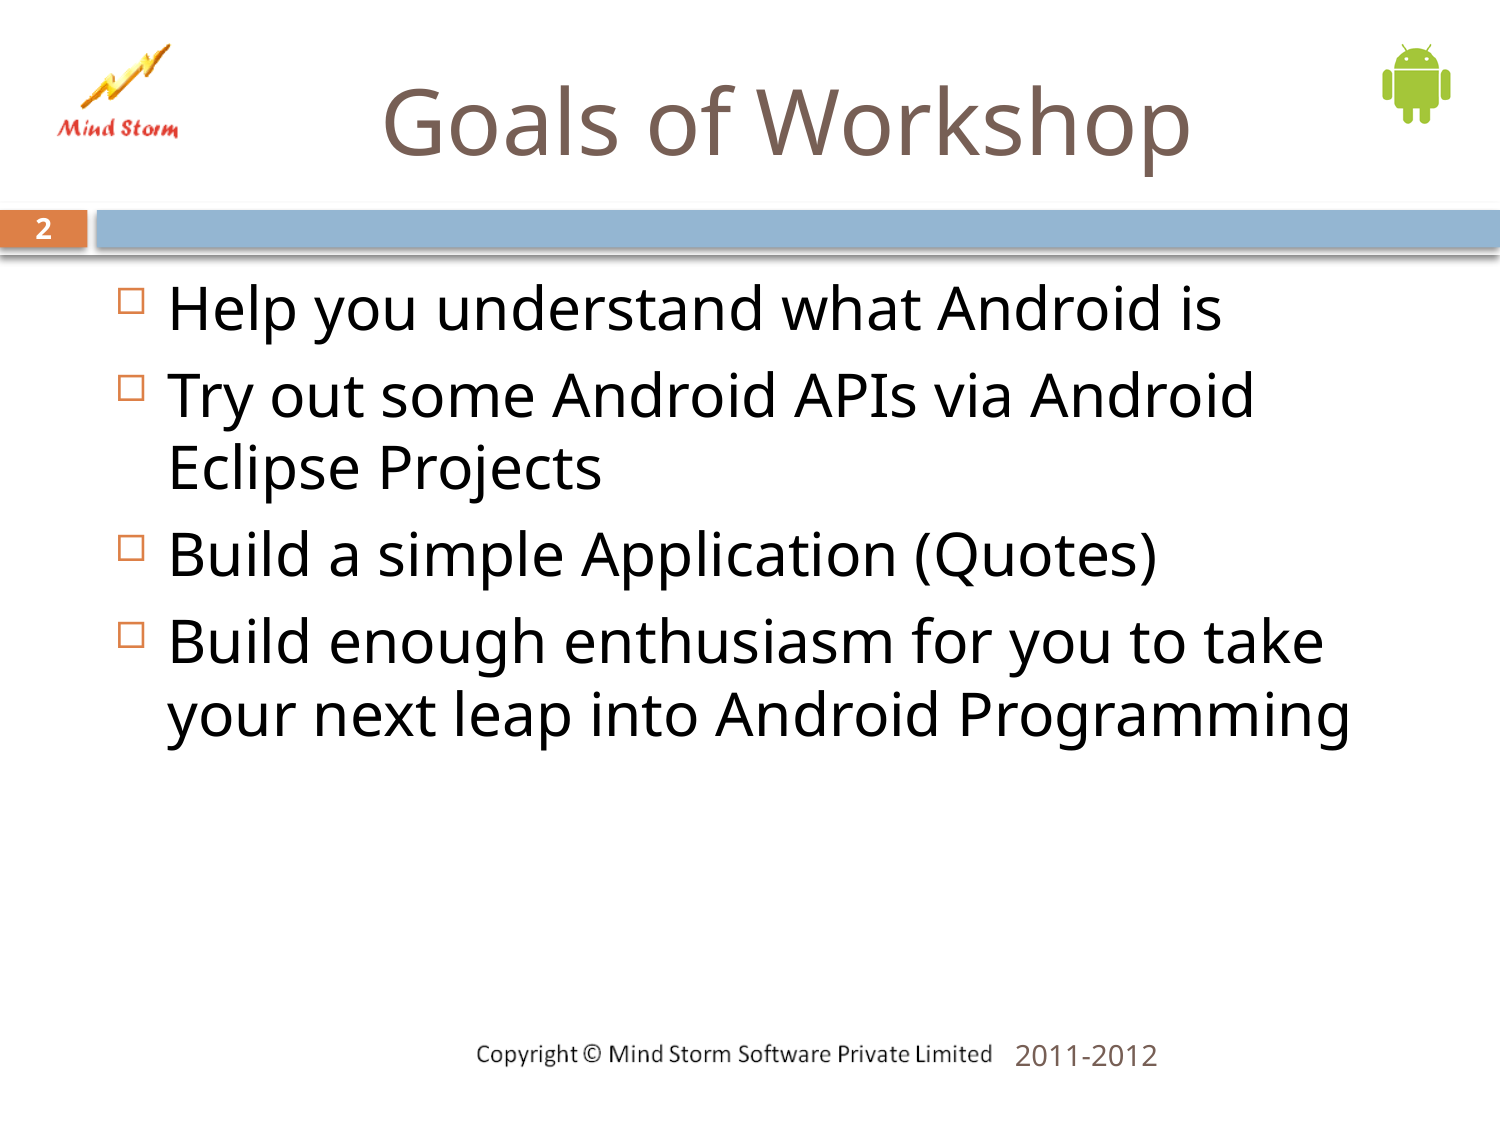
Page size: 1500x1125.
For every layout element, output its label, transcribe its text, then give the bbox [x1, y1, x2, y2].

picture [1374, 37, 1454, 131]
list Help you understand what Android is Try out some Android APIs via Android Eclipse Projects Build a simple Application (Quotes) Build enough enthusiasm for you to take your next leap into Android Programming [100, 262, 1438, 1000]
slide_number 2 [0, 209, 88, 250]
picture [474, 1037, 999, 1072]
slide_number 2011-2012 [999, 1025, 1438, 1085]
picture [37, 37, 204, 150]
title Goals of Workshop [237, 37, 1338, 200]
